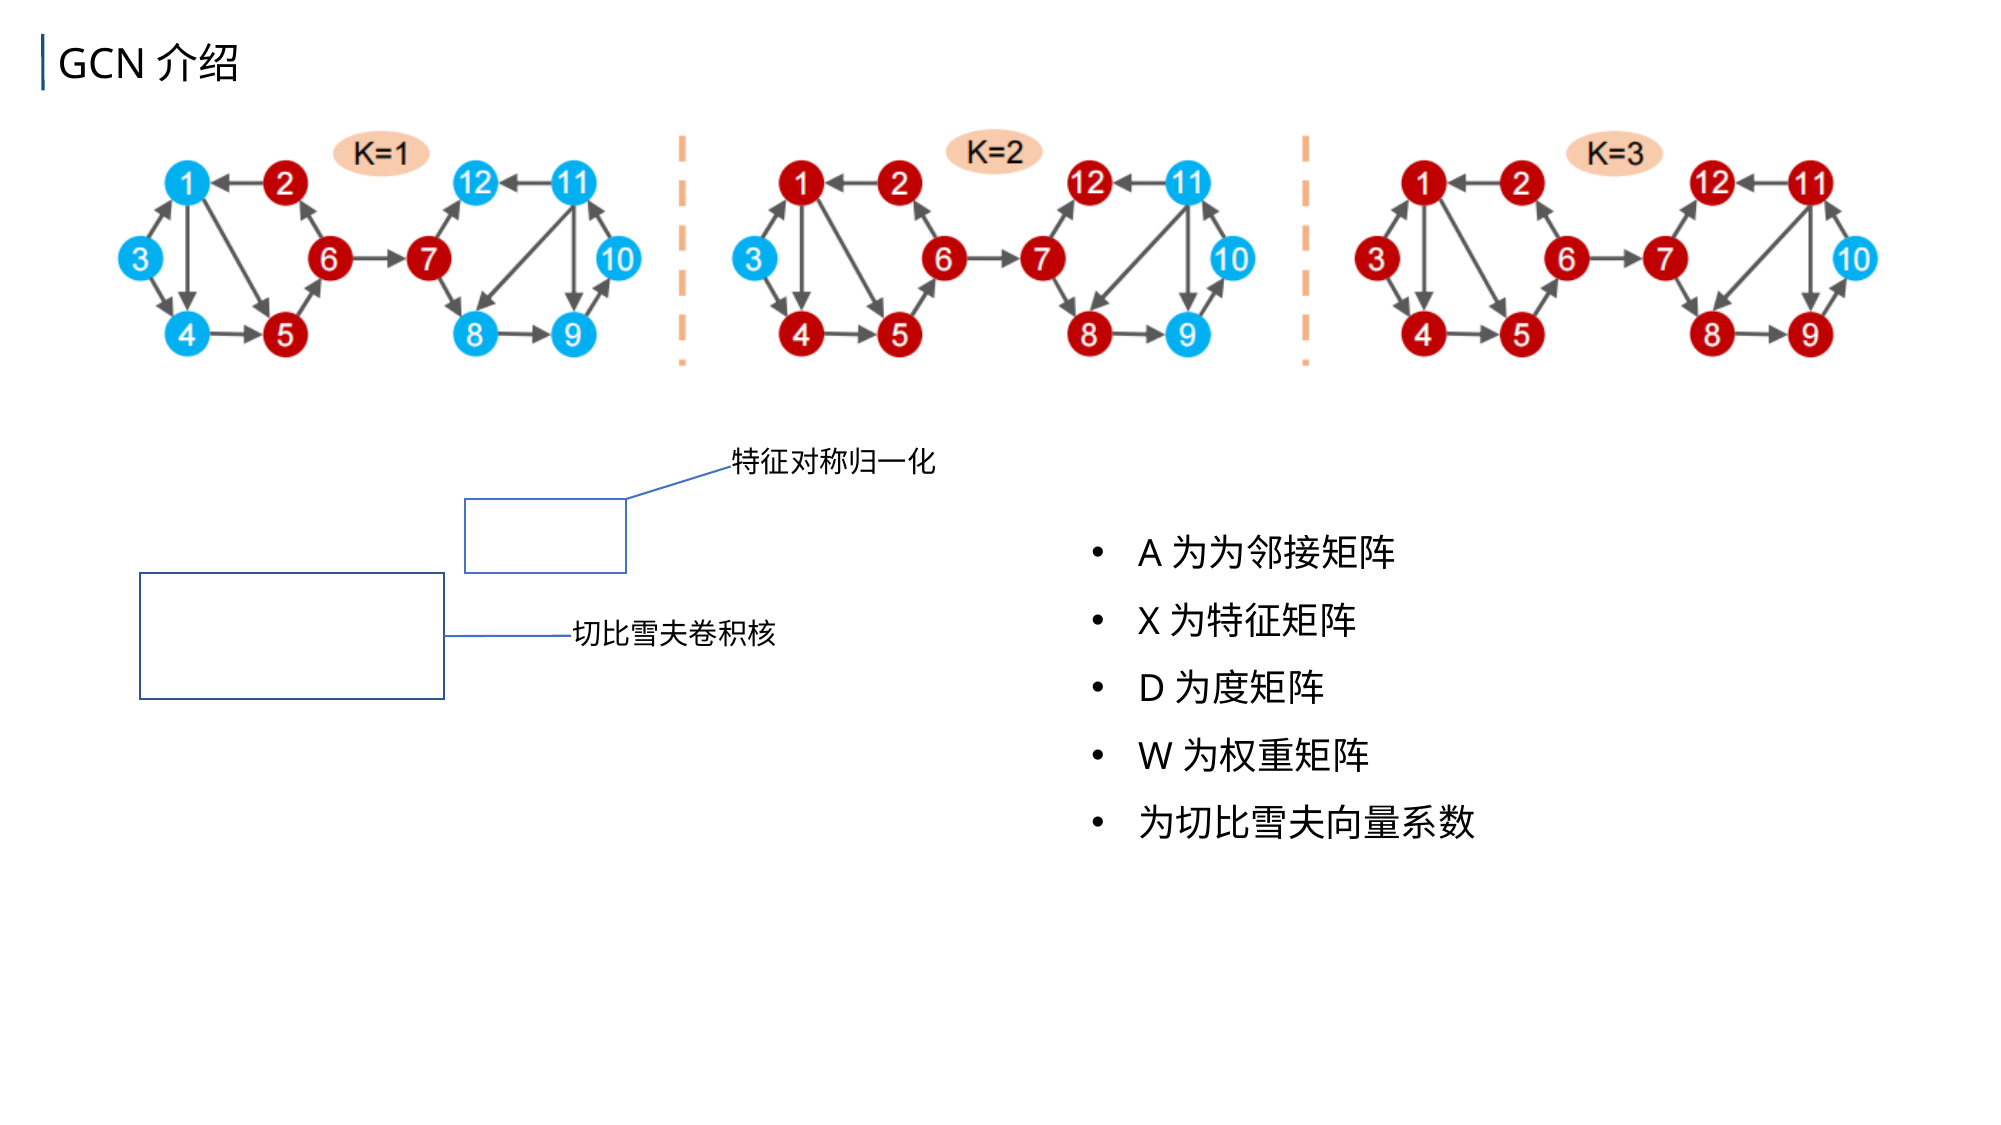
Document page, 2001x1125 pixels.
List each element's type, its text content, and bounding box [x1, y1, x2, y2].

text_box GCN介绍 [42, 29, 710, 95]
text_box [103, 105, 1897, 849]
